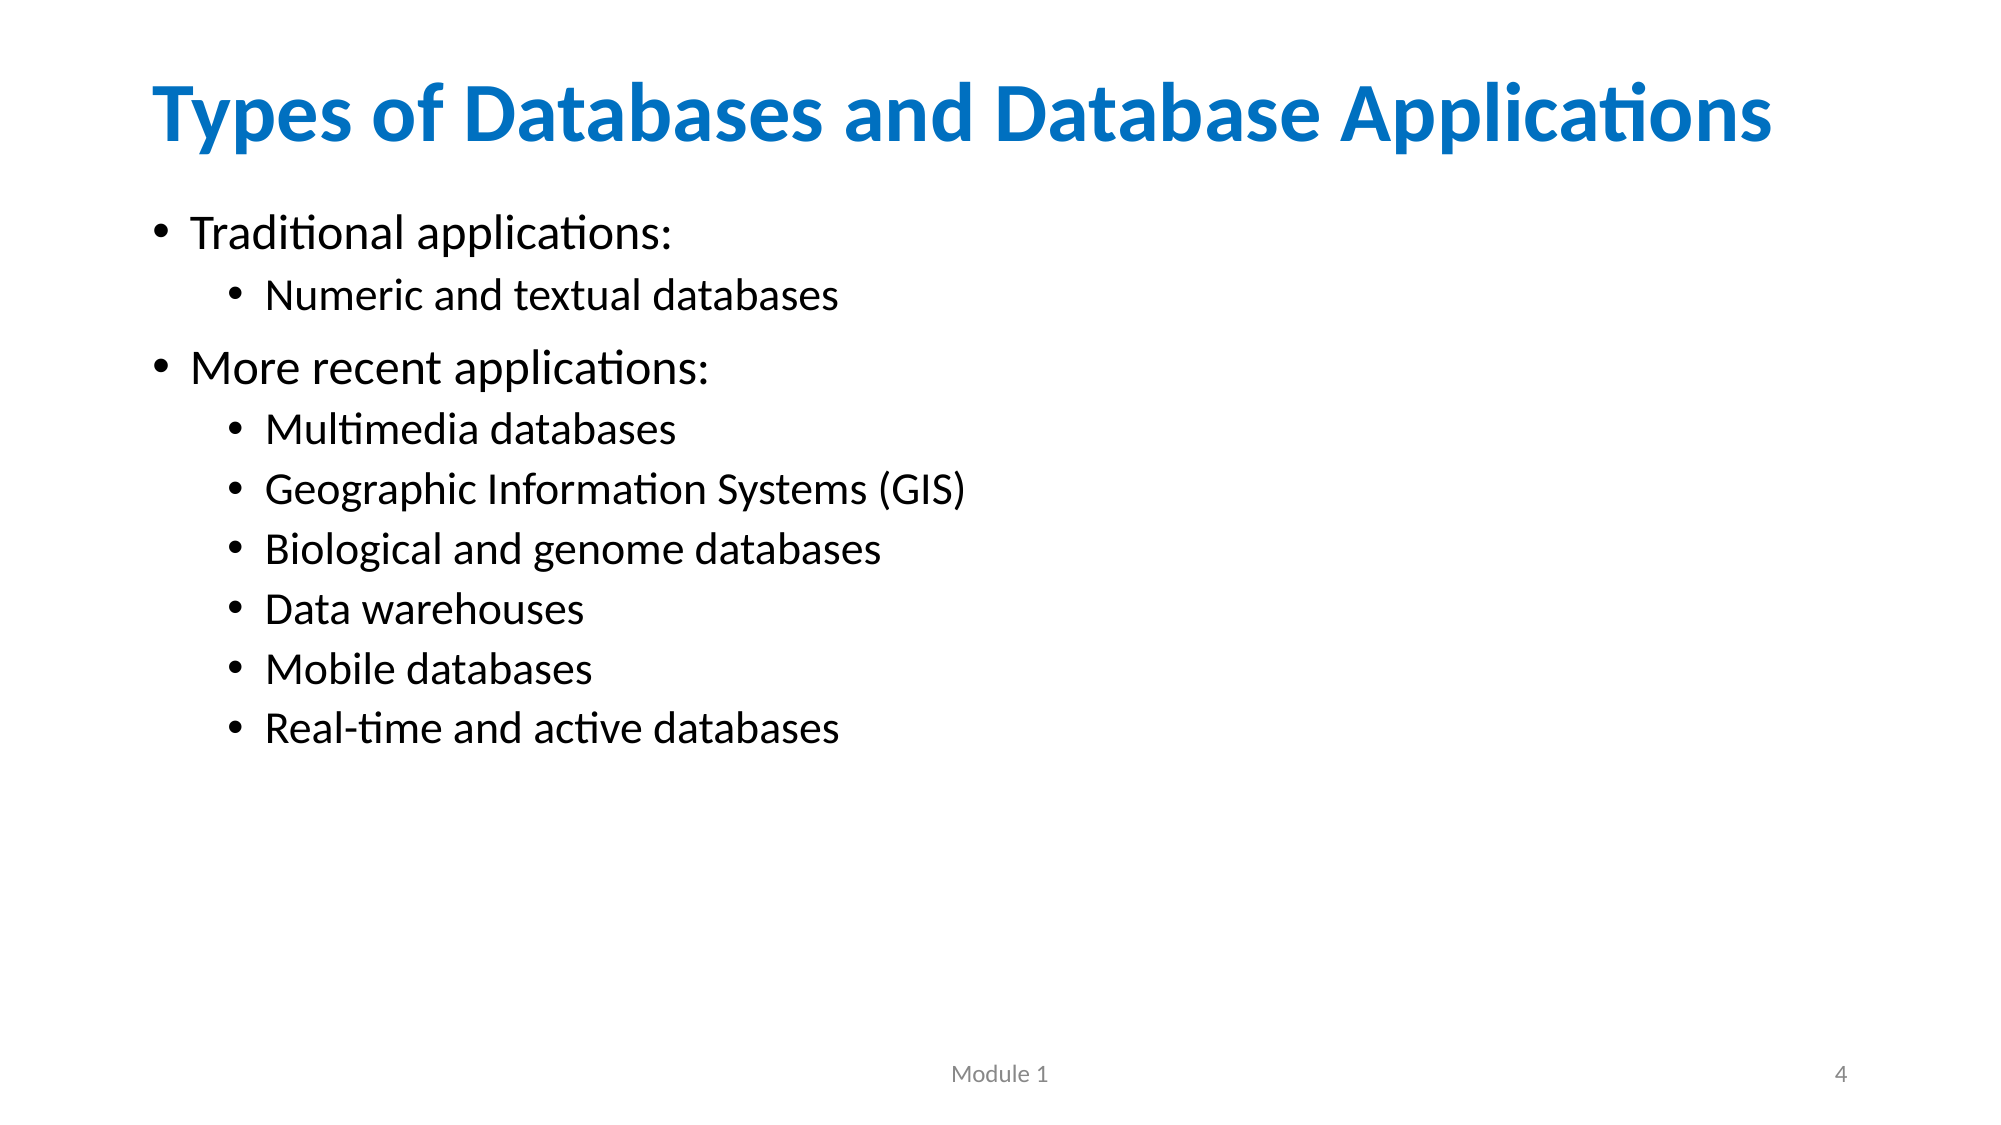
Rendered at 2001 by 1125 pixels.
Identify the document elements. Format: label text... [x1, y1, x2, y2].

slide_number 4 [1412, 1042, 1863, 1103]
title Types of Databases and Database Applications [137, 59, 1863, 168]
list Traditional applications: Numeric and textual databases More recent applications: Multimedia databases Geographic Information Systems (GIS) Biological and genome databases Data warehouses Mobile databases Real-time and active databases [137, 198, 1863, 913]
footer Module 1 [662, 1042, 1338, 1103]
